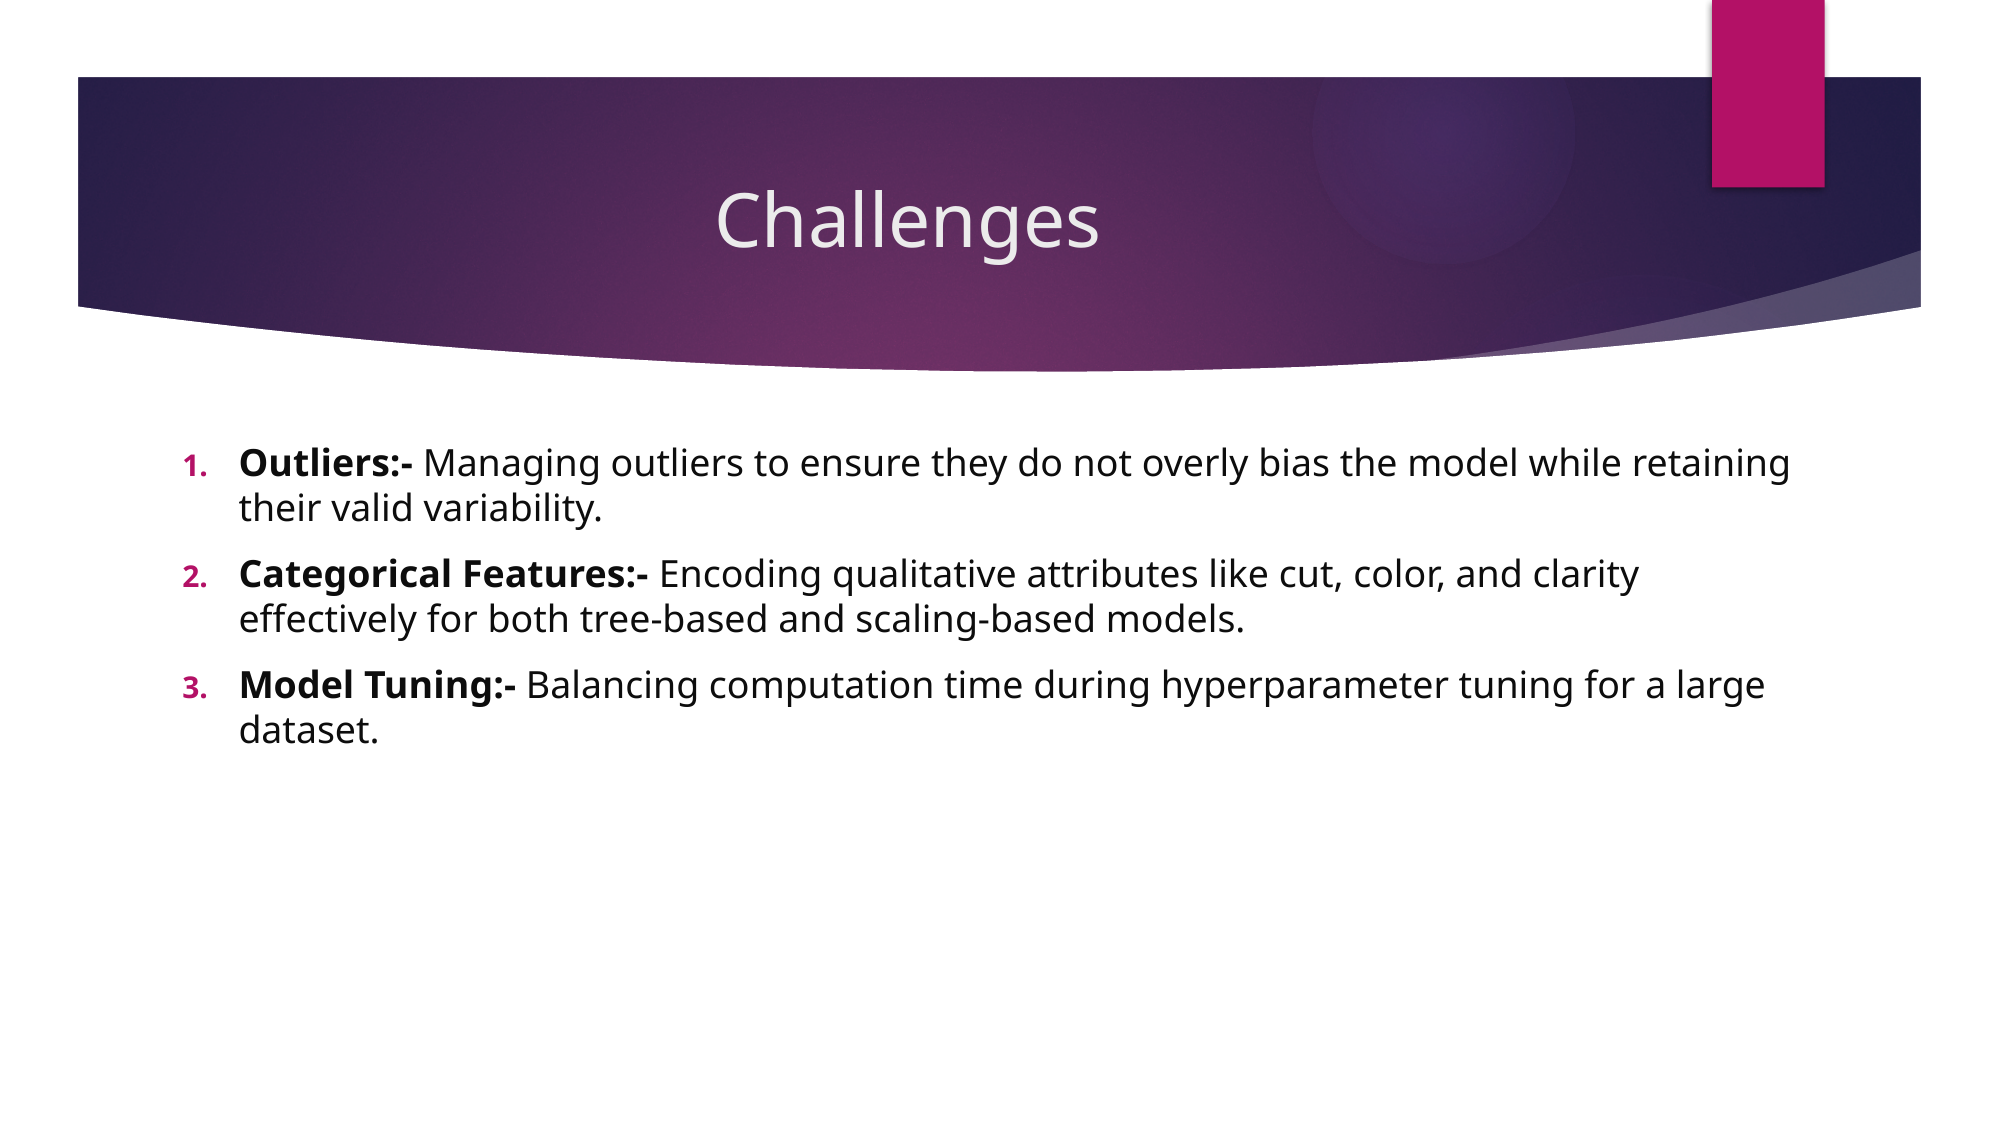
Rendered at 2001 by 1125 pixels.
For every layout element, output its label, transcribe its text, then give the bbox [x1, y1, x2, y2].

title Challenges [189, 159, 1627, 276]
list Outliers:- Managing outliers to ensure they do not overly bias the model while retaining their valid variability. Categorical Features:- Encoding qualitative attributes like cut, color, and clarity effectively for both tree-based and scaling-based models. Model Tuning:- Balancing computation time during hyperparameter tuning for a large dataset. [167, 431, 1833, 993]
